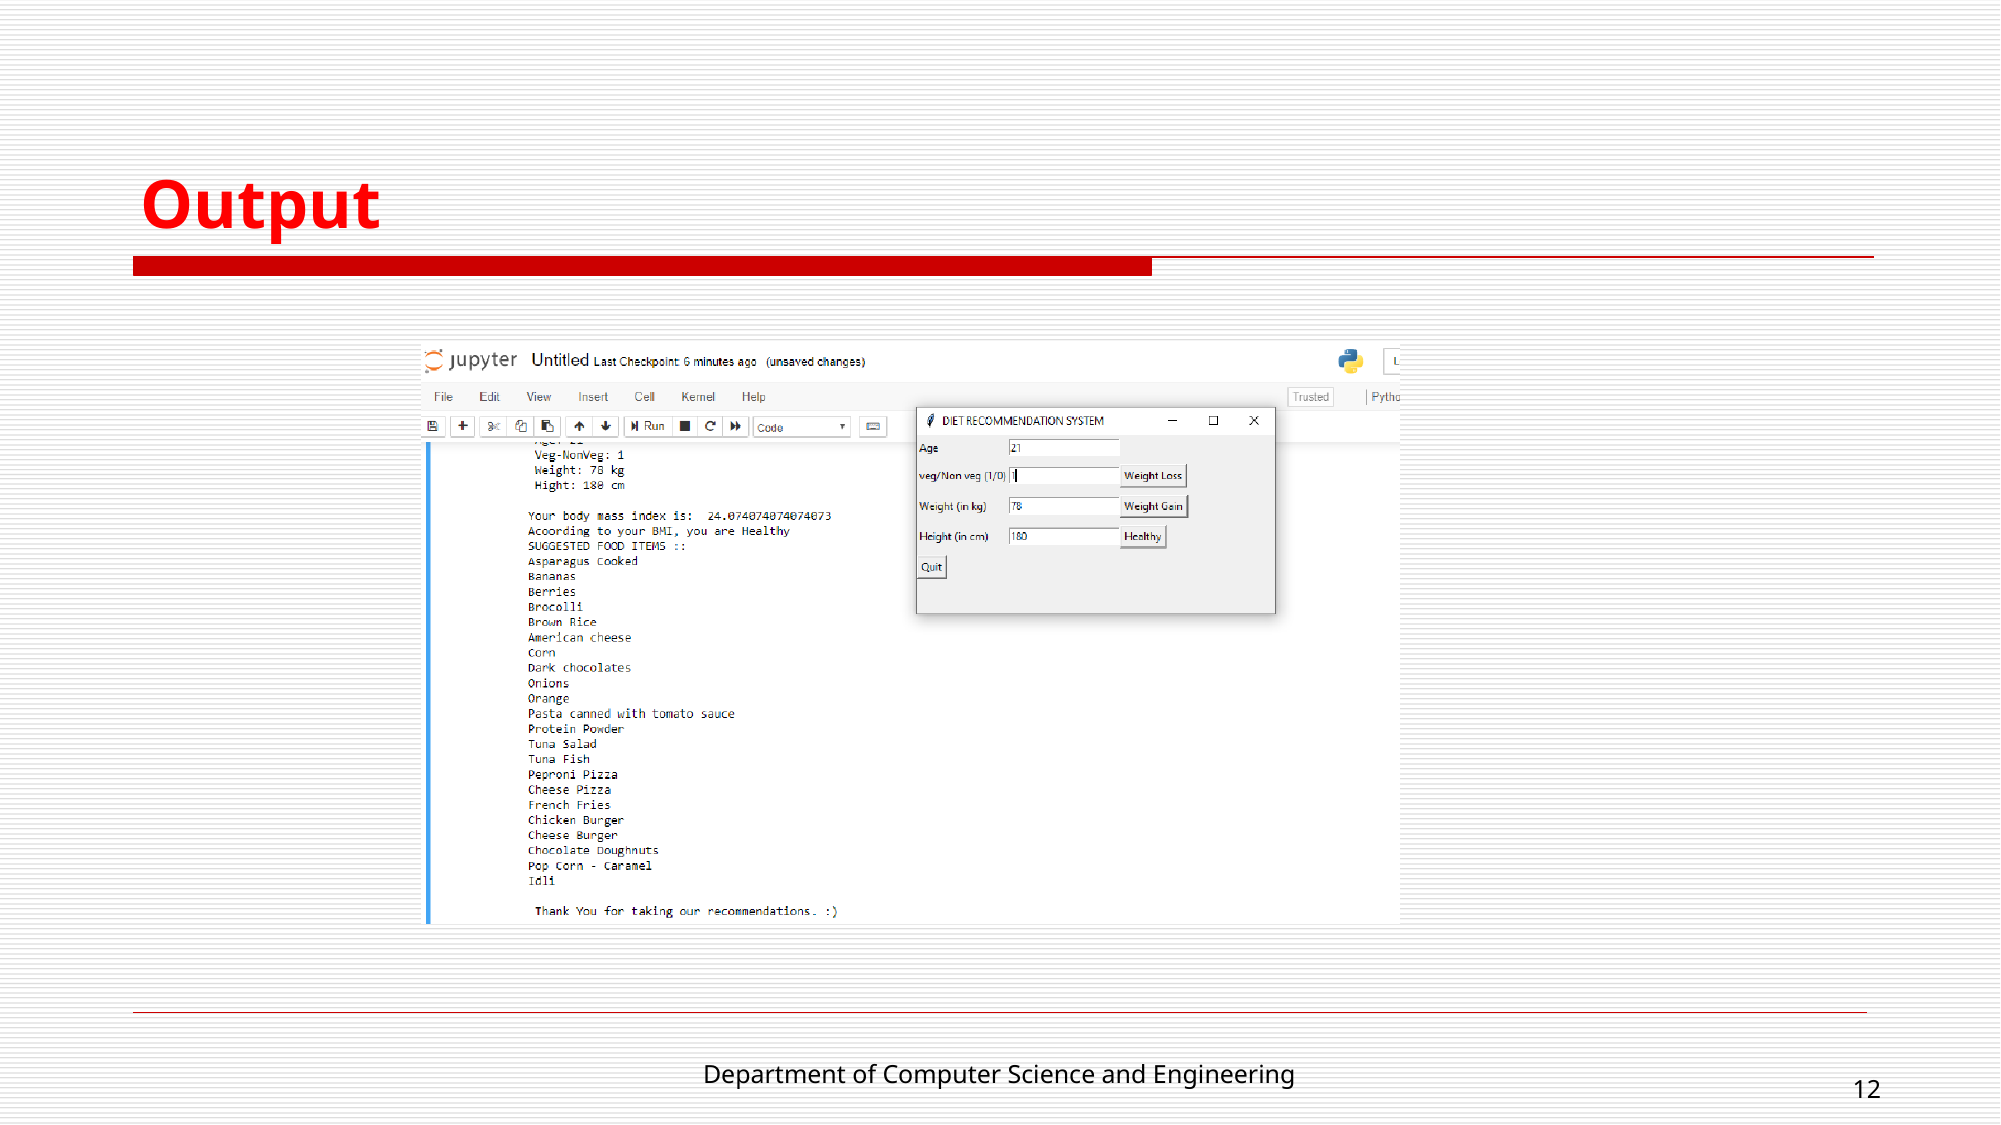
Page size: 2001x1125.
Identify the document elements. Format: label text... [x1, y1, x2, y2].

footer Department of Computer Science and Engineering [683, 1050, 1317, 1125]
list [146, 283, 1897, 984]
slide_number ‹#› [1462, 1066, 1897, 1125]
title Output [125, 50, 1876, 250]
slide_number [123, 1066, 558, 1125]
picture [0, 0, 2001, 1125]
